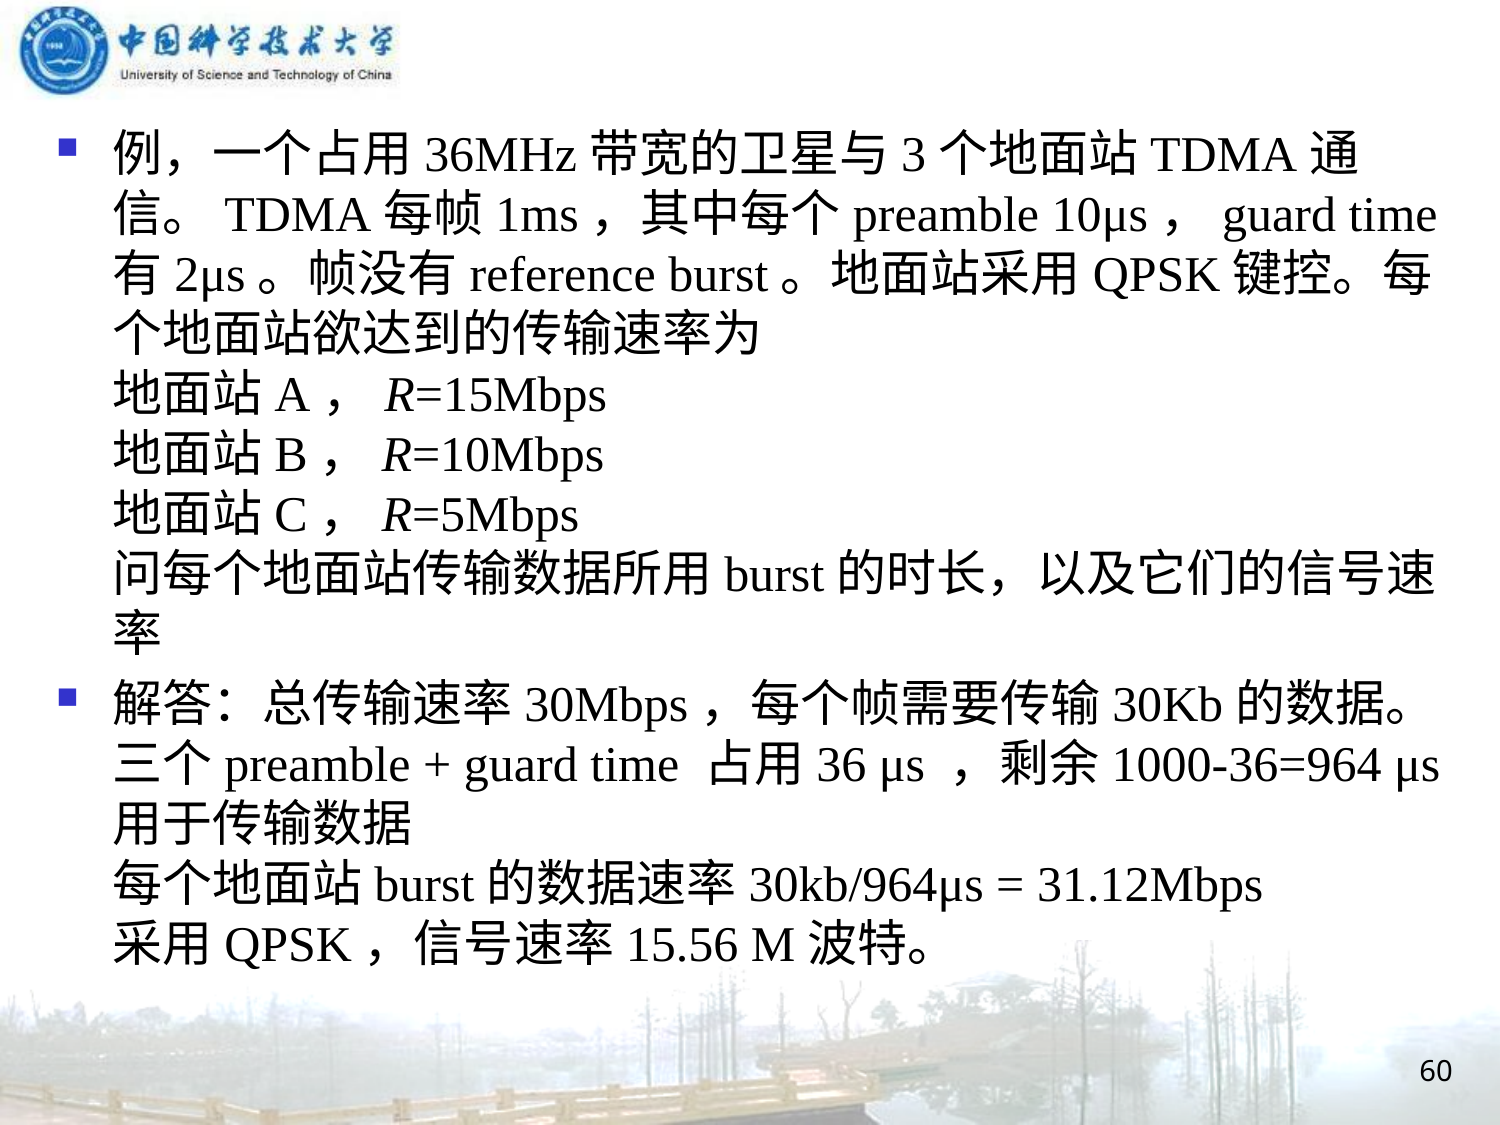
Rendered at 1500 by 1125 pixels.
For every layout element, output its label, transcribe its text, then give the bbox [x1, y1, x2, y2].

list 例，一个占用36MHz带宽的卫星与3个地面站TDMA通信。TDMA每帧1ms，其中每个preamble 10μs，guard time有2μs。帧没有reference burst。地面站采用QPSK键控。每个地面站欲达到的传输速率为 地面站A，R=15Mbps 地面站B，R=10Mbps 地面站C，R=5Mbps 问每个地面站传输数据所用burst的时长，以及它们的信号速率 解答：总传输速率30Mbps，每个帧需要传输30Kb的数据。 三个preamble + guard time 占用36 μs ，剩余1000-36=964 μs用于传输数据 每个地面站burst的数据速率30kb/964μs = 31.12Mbps 采用QPSK，信号速率15.56 M波特。 [40, 113, 1470, 1007]
picture [0, 0, 422, 103]
slide_number 60 [1154, 1023, 1468, 1100]
